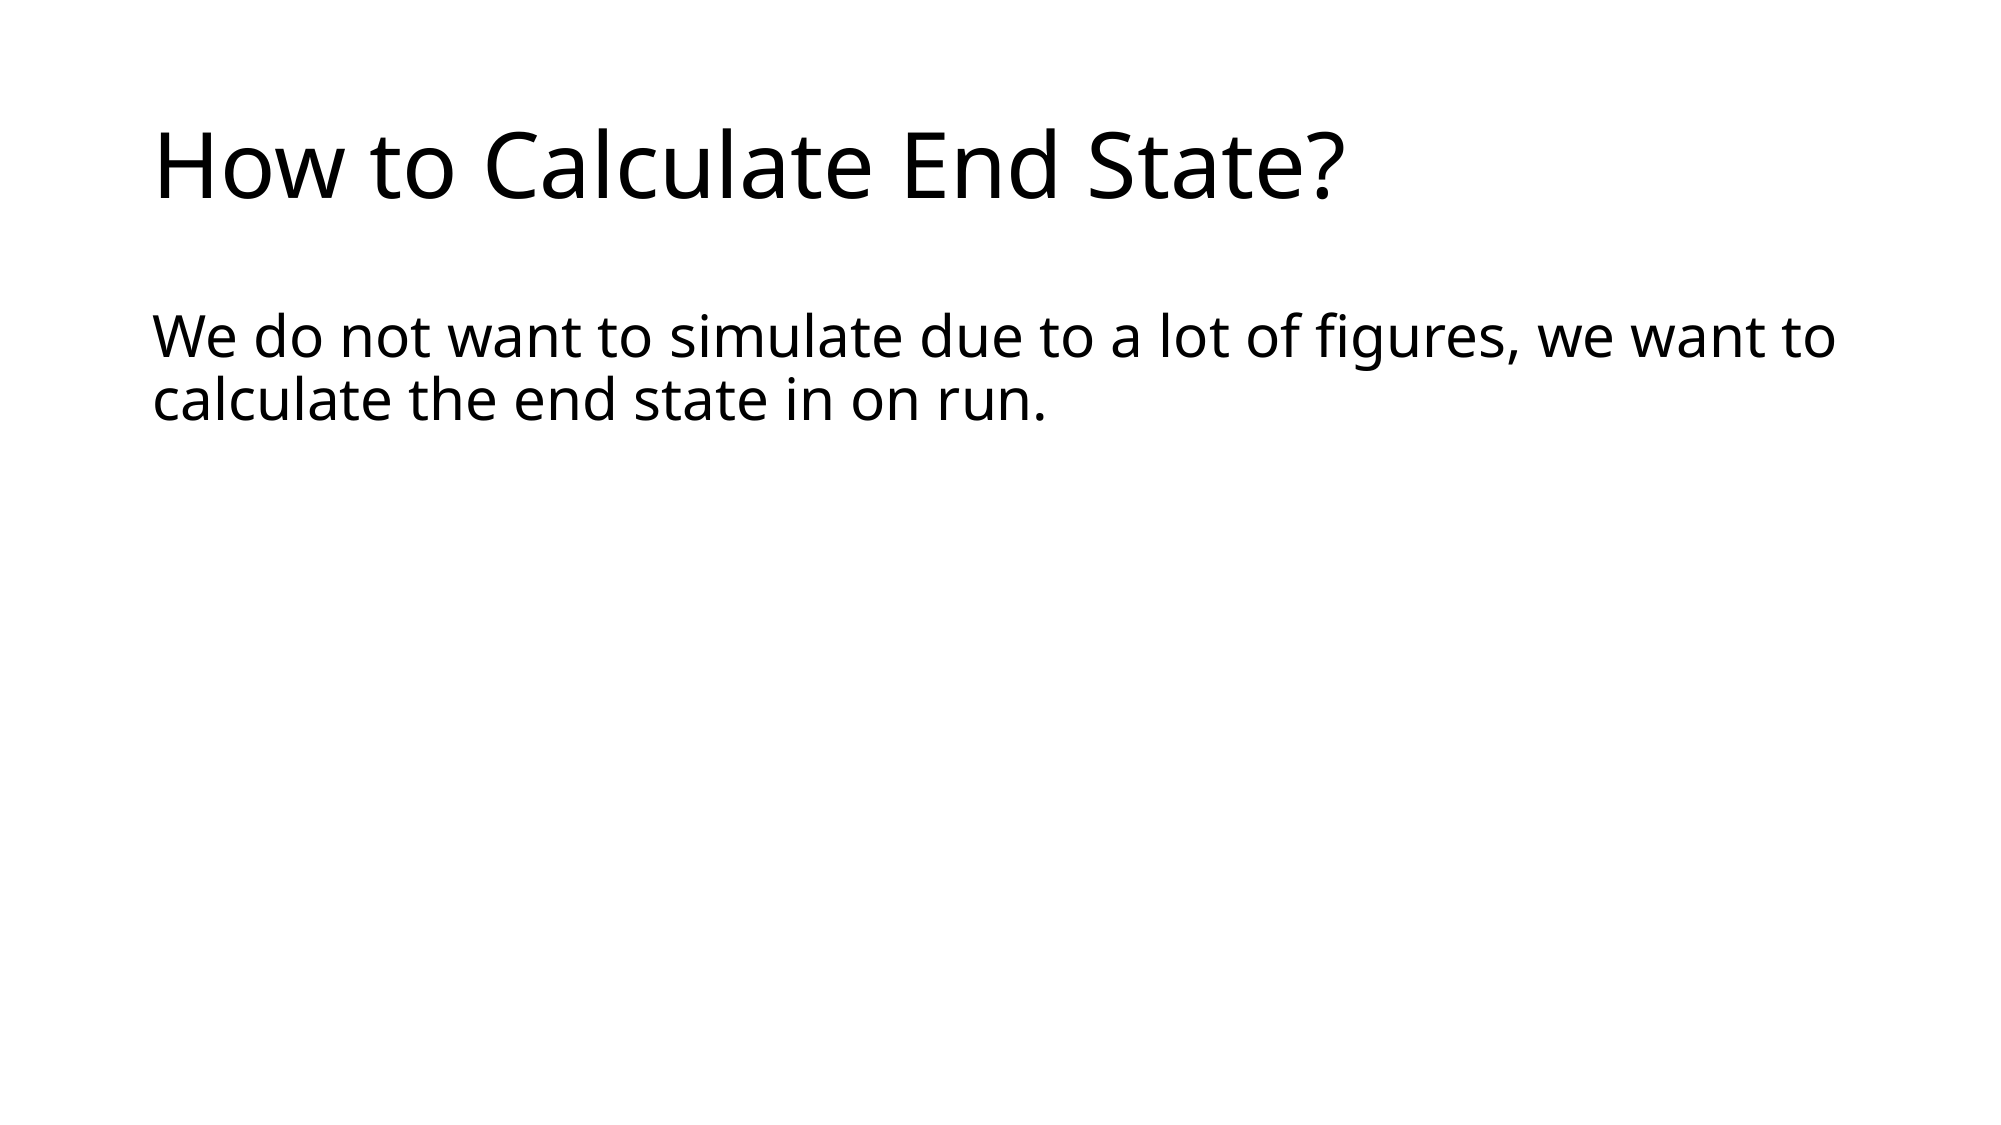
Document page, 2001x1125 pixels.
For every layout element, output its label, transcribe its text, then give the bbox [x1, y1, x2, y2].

title How to Calculate End State? [137, 59, 1863, 278]
list We do not want to simulate due to a lot of figures, we want to calculate the end state in on run. [137, 299, 1863, 1014]
